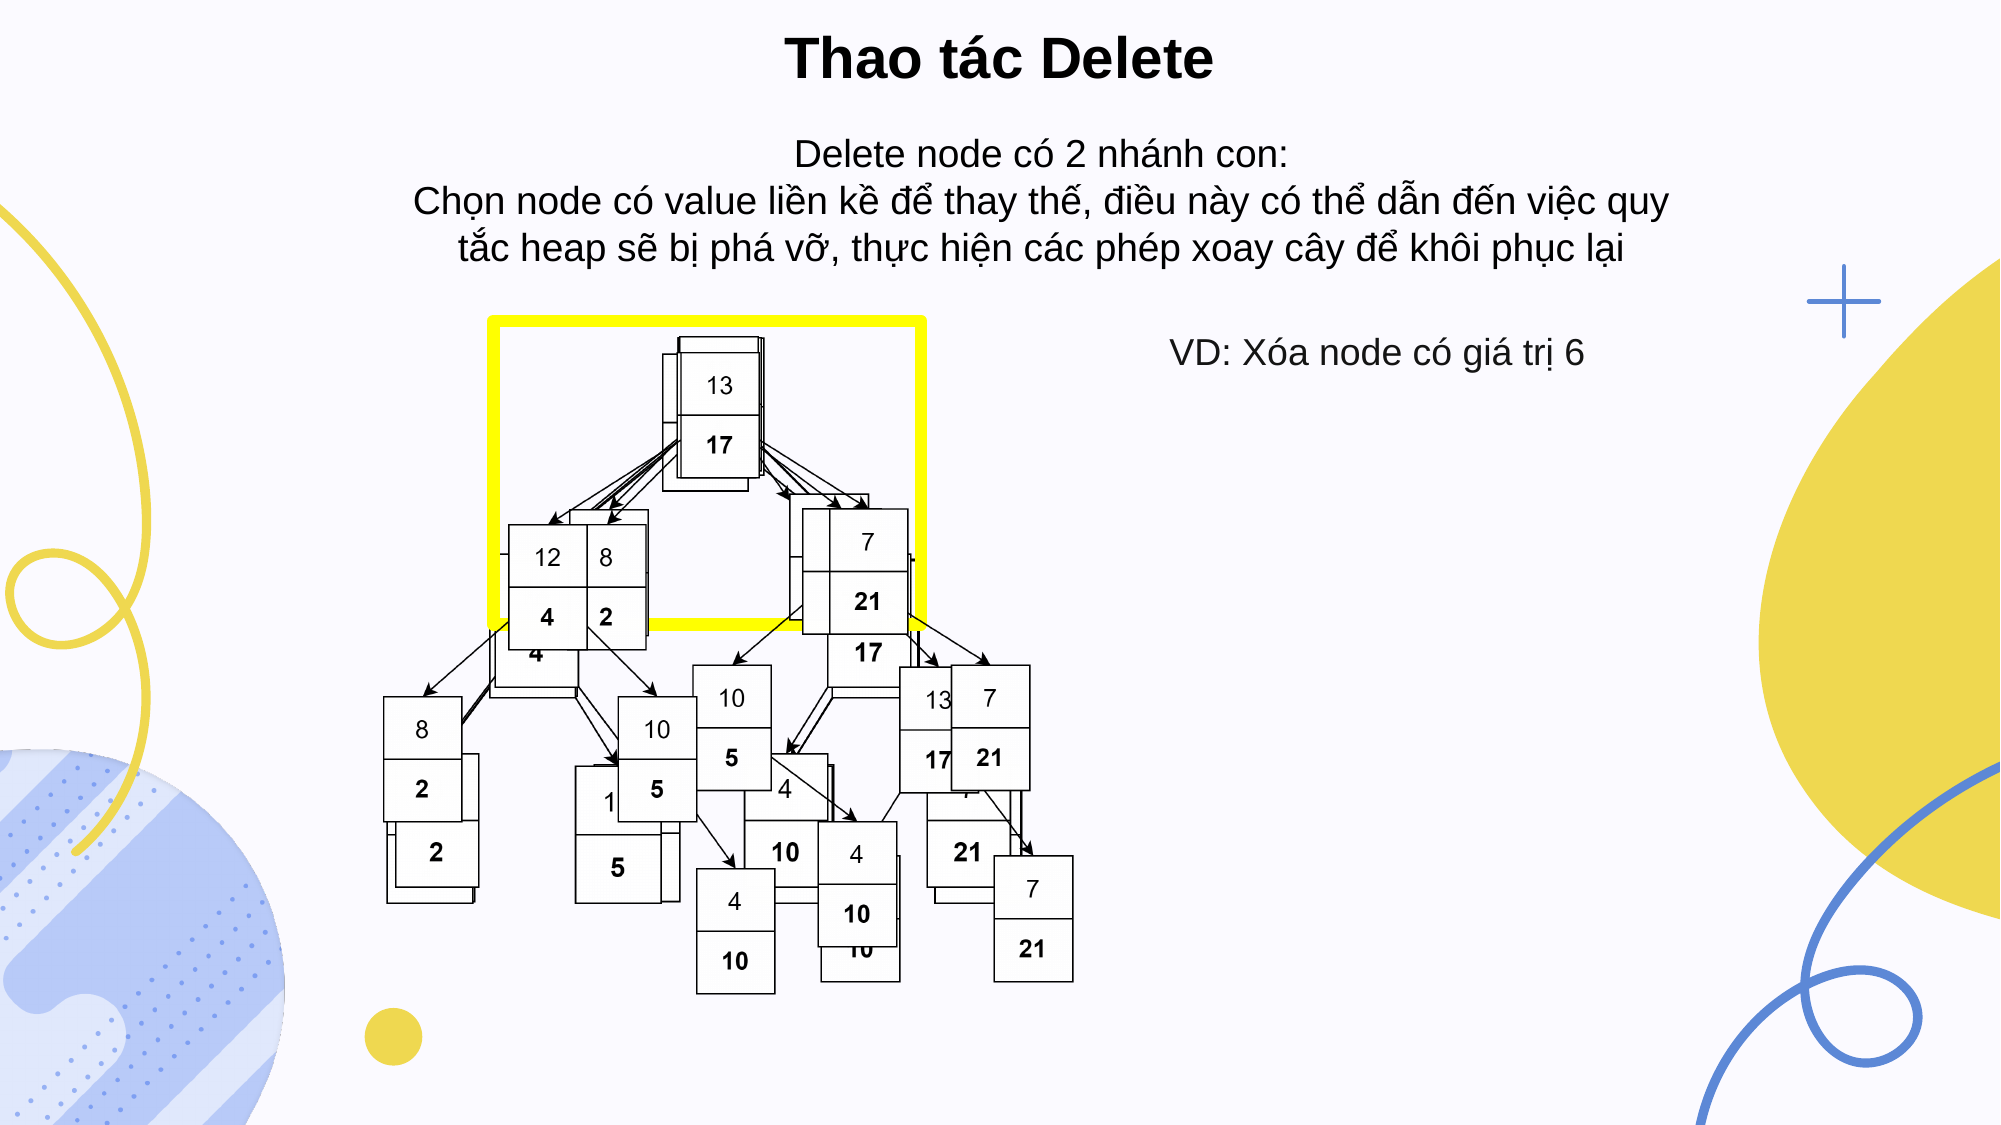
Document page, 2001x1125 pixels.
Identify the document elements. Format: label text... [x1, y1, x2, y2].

text_box VD: Xóa node có giá trị 6 [1154, 320, 1745, 381]
text_box [1695, 761, 2000, 1125]
text_box [1875, 773, 2000, 920]
text_box [1758, 258, 2000, 857]
subtitle Delete node có 2 nhánh con: Chọn node có value liền kề để thay thế, điều này có thể dẫn đến việc quy tắc heap sẽ bị phá vỡ, thực hiện các phép xoay cây để khôi phục lại [369, 108, 1713, 243]
picture [367, 320, 1097, 1010]
text_box [0, 204, 152, 730]
title Thao tác Delete [347, 0, 1653, 107]
picture [0, 731, 315, 1125]
